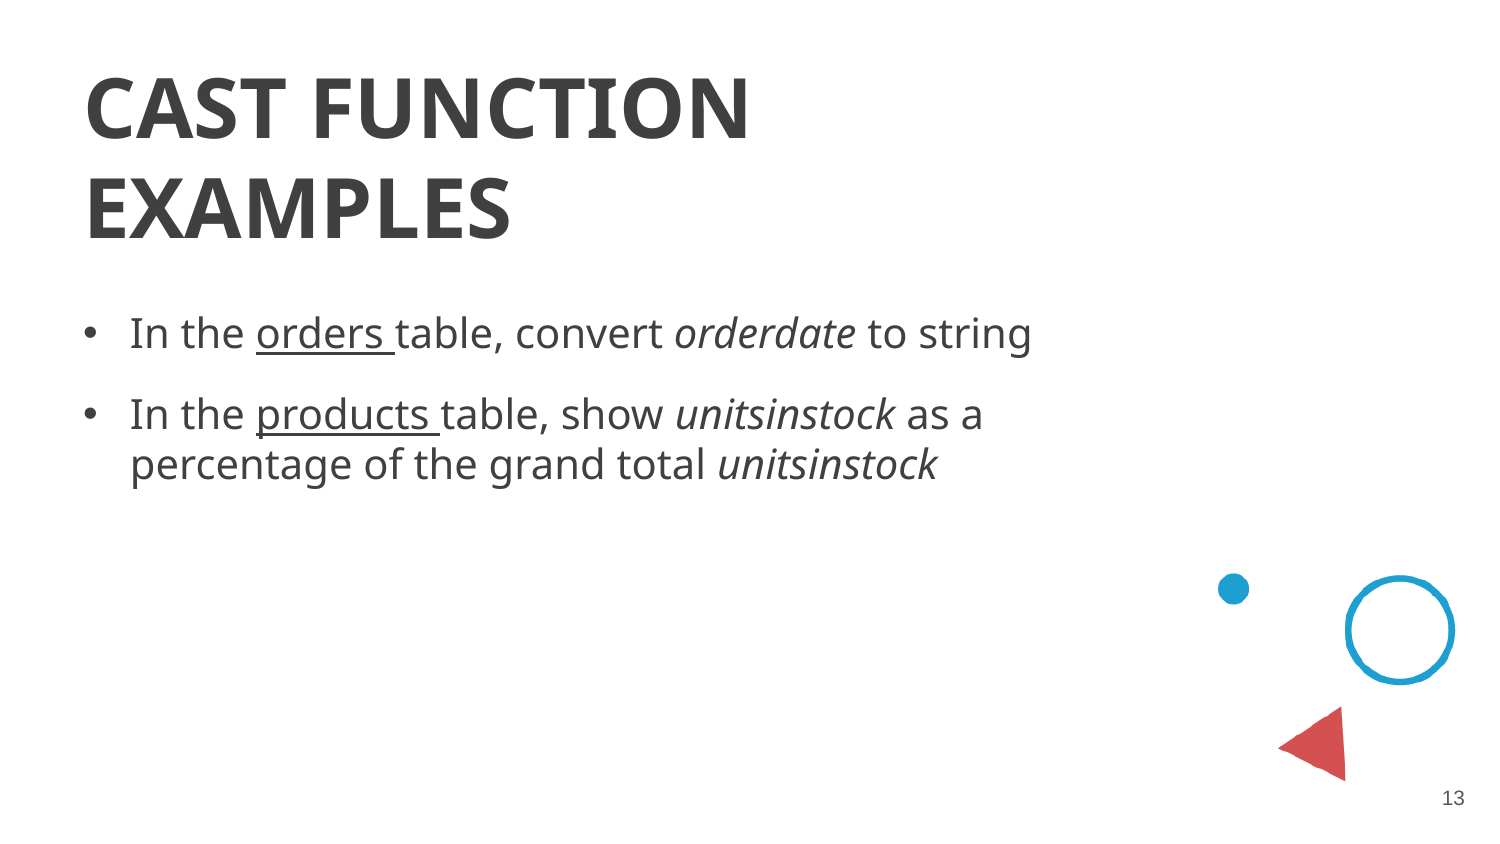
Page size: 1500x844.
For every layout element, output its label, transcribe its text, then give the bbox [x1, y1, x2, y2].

text_box In the orders table, convert orderdate to string In the products table, show unitsinstock as a percentage of the grand total unitsinstock [68, 291, 1094, 784]
picture [1174, 510, 1500, 838]
text_box CAST FUNCTION EXAMPLES [68, 40, 1094, 291]
